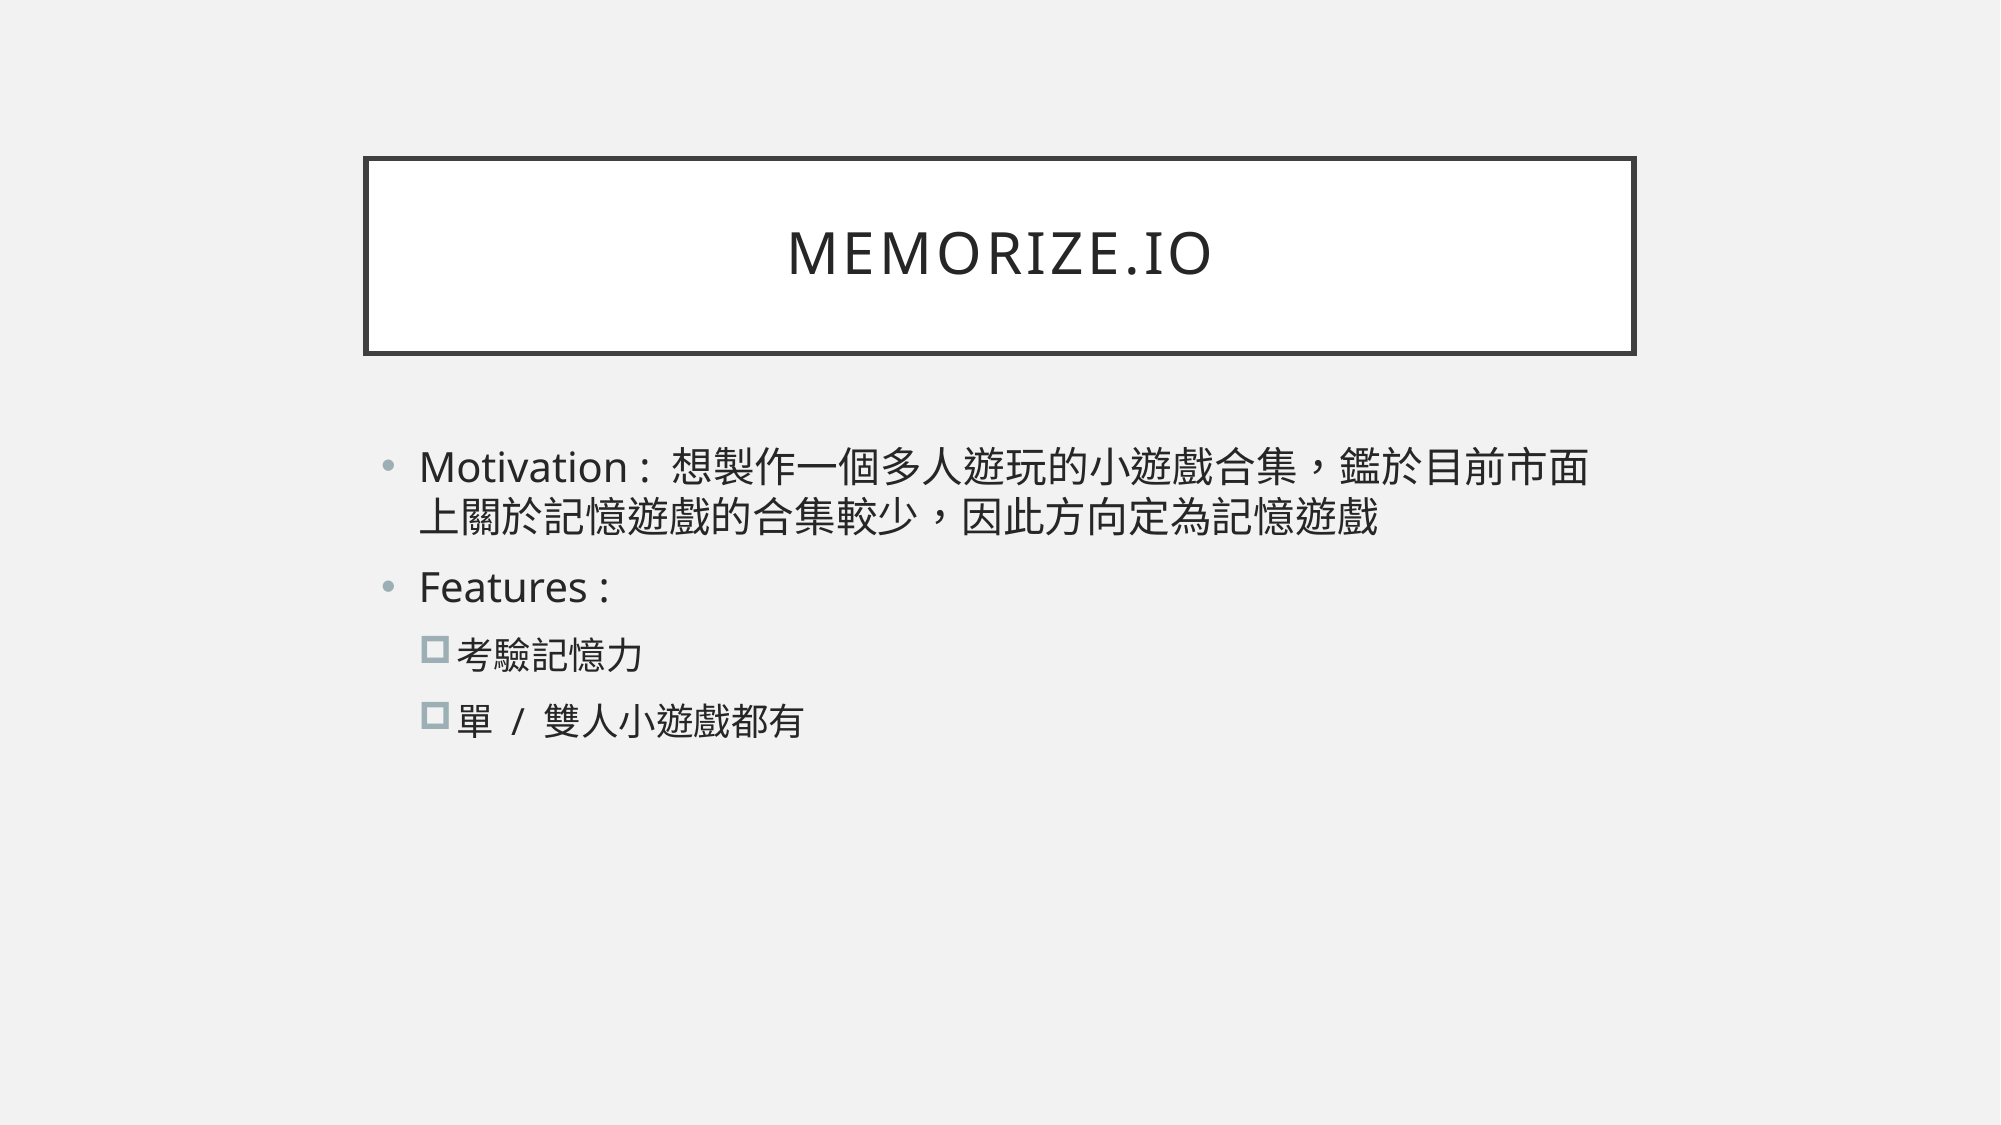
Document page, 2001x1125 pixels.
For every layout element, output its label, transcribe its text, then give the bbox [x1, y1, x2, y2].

list Motivation : 想製作一個多人遊玩的小遊戲合集，鑑於目前市面上關於記憶遊戲的合集較少，因此方向定為記憶遊戲 Features : 考驗記憶力 單 / 雙人小遊戲都有 [366, 432, 1634, 942]
title Memorize.io [363, 156, 1637, 356]
